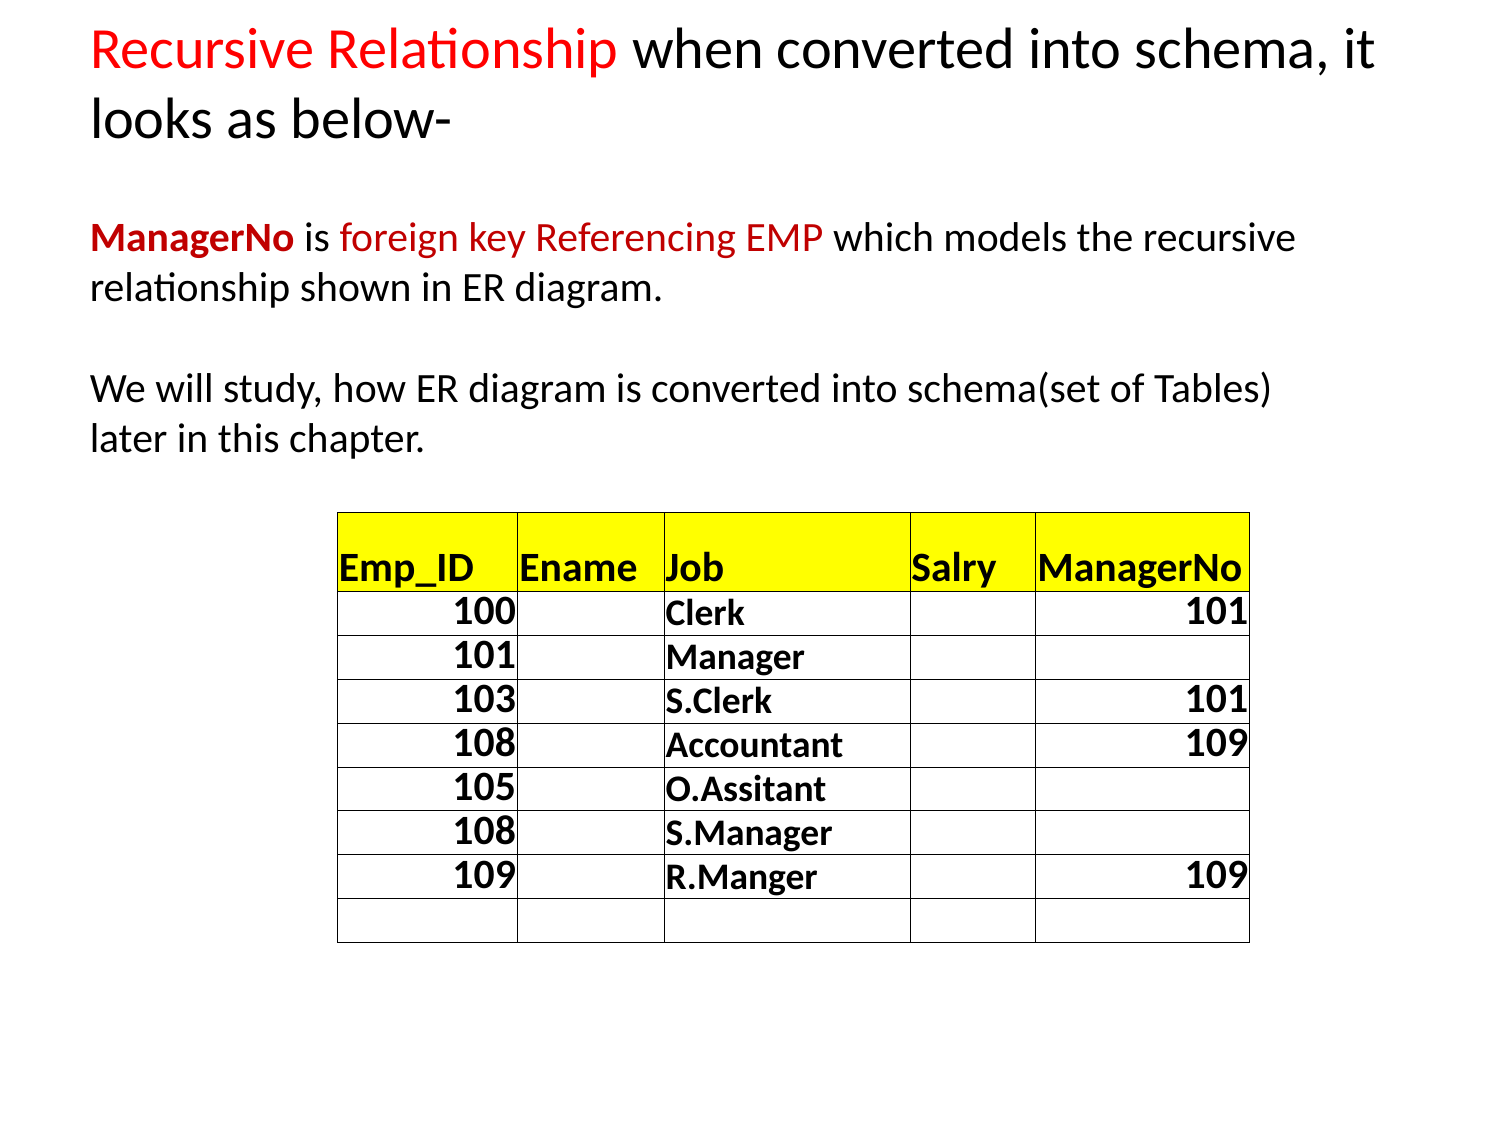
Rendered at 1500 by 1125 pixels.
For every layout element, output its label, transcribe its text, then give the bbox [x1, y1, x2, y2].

table_cell Clerk [665, 592, 910, 635]
table_cell 100 [338, 592, 517, 635]
table_cell 105 [338, 768, 517, 810]
table_cell 101 [338, 636, 517, 679]
table_cell [518, 768, 664, 810]
table_cell [665, 899, 910, 942]
table_cell [911, 899, 1035, 942]
table_cell 101 [1036, 680, 1249, 723]
table_cell 103 [338, 680, 517, 723]
table_cell [911, 855, 1035, 898]
table_cell [518, 592, 664, 635]
table_cell S.Manager [665, 811, 910, 854]
table_cell [911, 680, 1035, 723]
table_cell [518, 636, 664, 679]
table_cell 109 [338, 855, 517, 898]
table_cell 101 [1036, 592, 1249, 635]
table_header ManagerNo [1036, 513, 1249, 591]
table_cell [911, 592, 1035, 635]
table_cell [1036, 811, 1249, 854]
table_cell Accountant [665, 724, 910, 767]
table_cell R.Manger [665, 855, 910, 898]
title Recursive Relationship when converted into schema, it looks as below- [75, 24, 1425, 205]
table_cell O.Assitant [665, 768, 910, 810]
table_cell 109 [1036, 855, 1249, 898]
table_cell [1036, 899, 1249, 942]
table_header Ename [518, 513, 664, 591]
table_cell 108 [338, 811, 517, 854]
table_cell [911, 636, 1035, 679]
table_cell [1036, 636, 1249, 679]
table_cell Manager [665, 636, 910, 679]
table_cell [518, 855, 664, 898]
table_cell 108 [338, 724, 517, 767]
table_cell [518, 680, 664, 723]
table_cell [518, 811, 664, 854]
table_cell [518, 899, 664, 942]
table_cell [1036, 768, 1249, 810]
table_cell [518, 724, 664, 767]
table_cell [911, 811, 1035, 854]
table_cell [338, 899, 517, 942]
table_cell [911, 768, 1035, 810]
text_box ManagerNo is foreign key Referencing EMP which models the recursive relationship shown in ER diagram. We will study, how ER diagram is converted into schema(set of Tables) later in this chapter. [75, 202, 1375, 468]
table_header Emp_ID [338, 513, 517, 591]
table_cell [911, 724, 1035, 767]
table_header Salry [911, 513, 1035, 591]
table_cell S.Clerk [665, 680, 910, 723]
table_header Job [665, 513, 910, 591]
table_cell 109 [1036, 724, 1249, 767]
